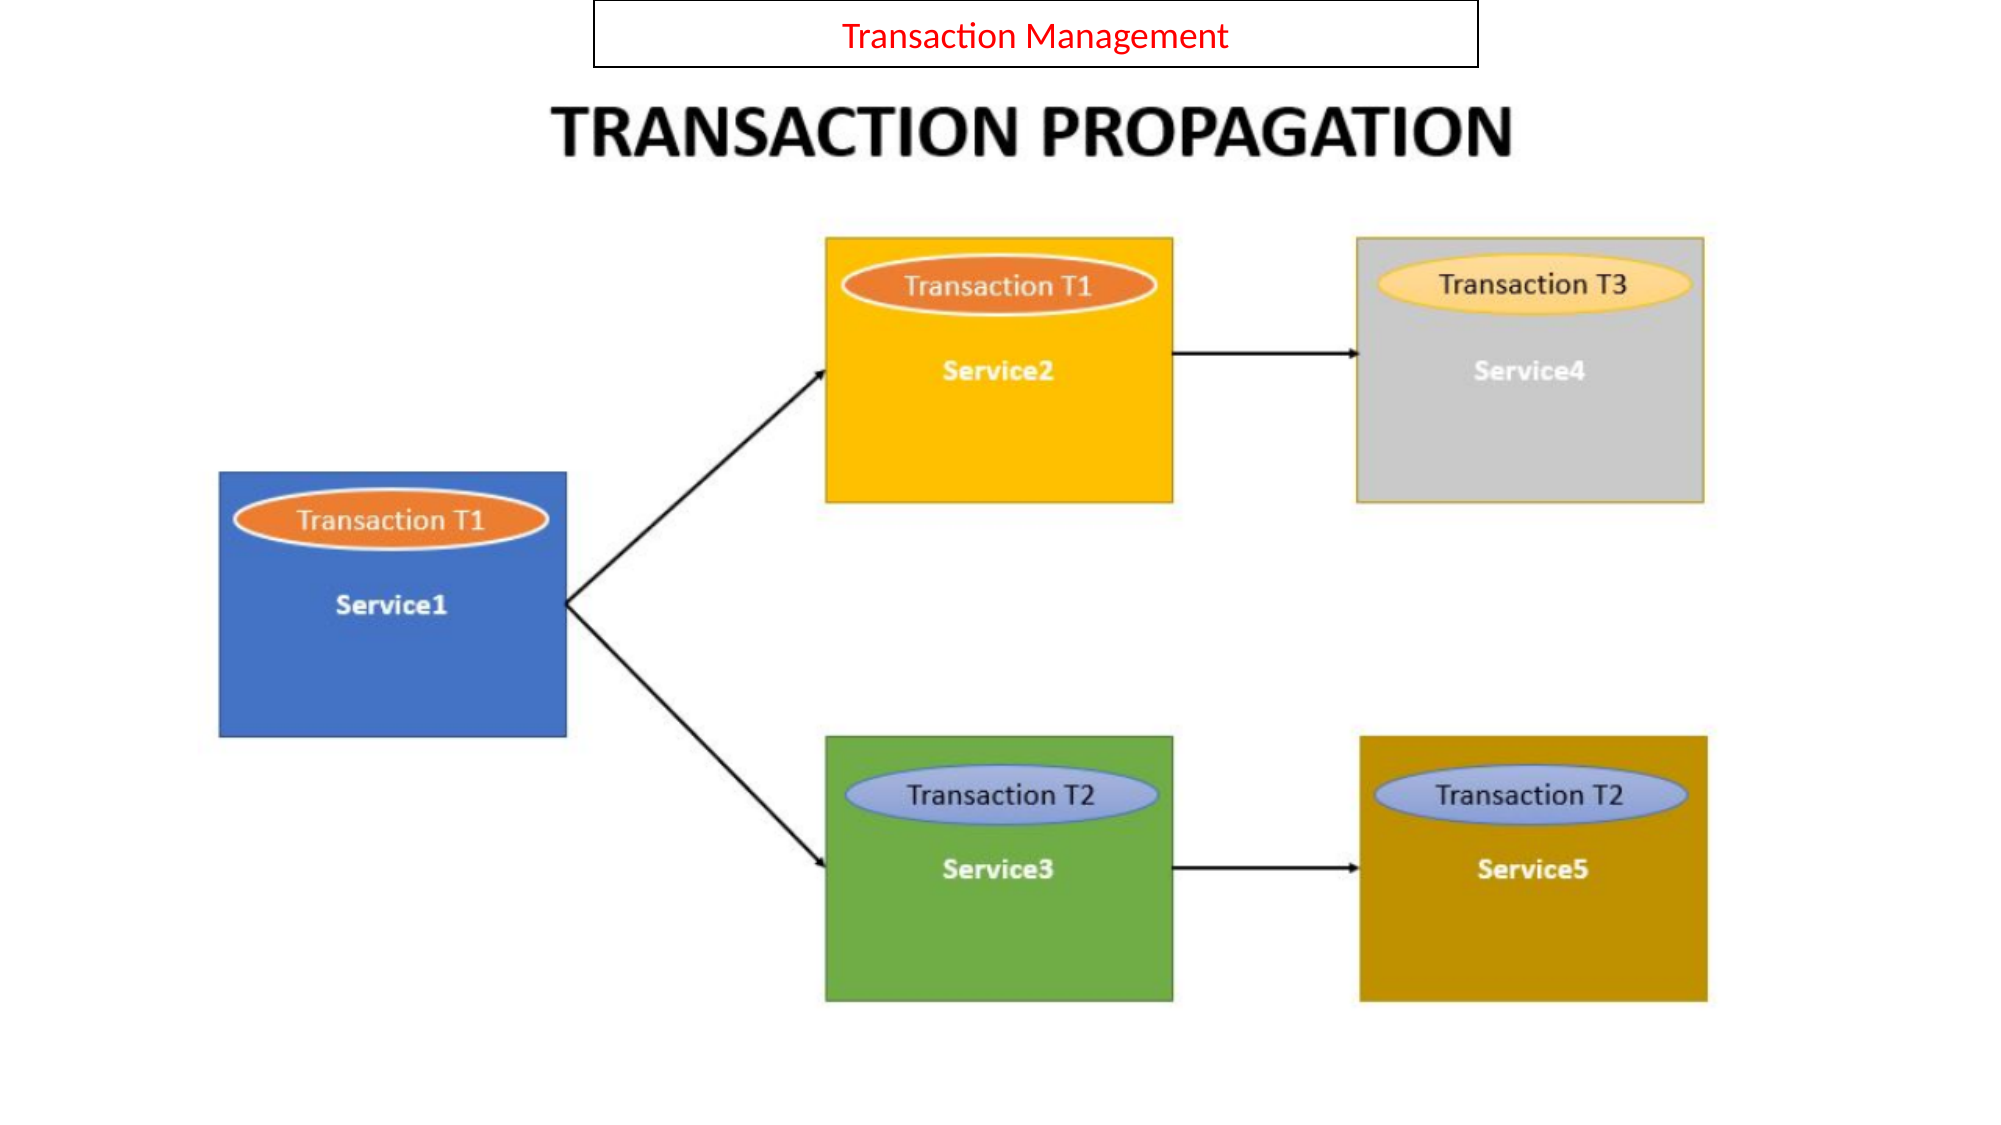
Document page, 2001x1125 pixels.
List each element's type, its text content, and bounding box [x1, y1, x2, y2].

picture [120, 82, 1880, 1043]
text_box Transaction Management [593, 0, 1479, 68]
